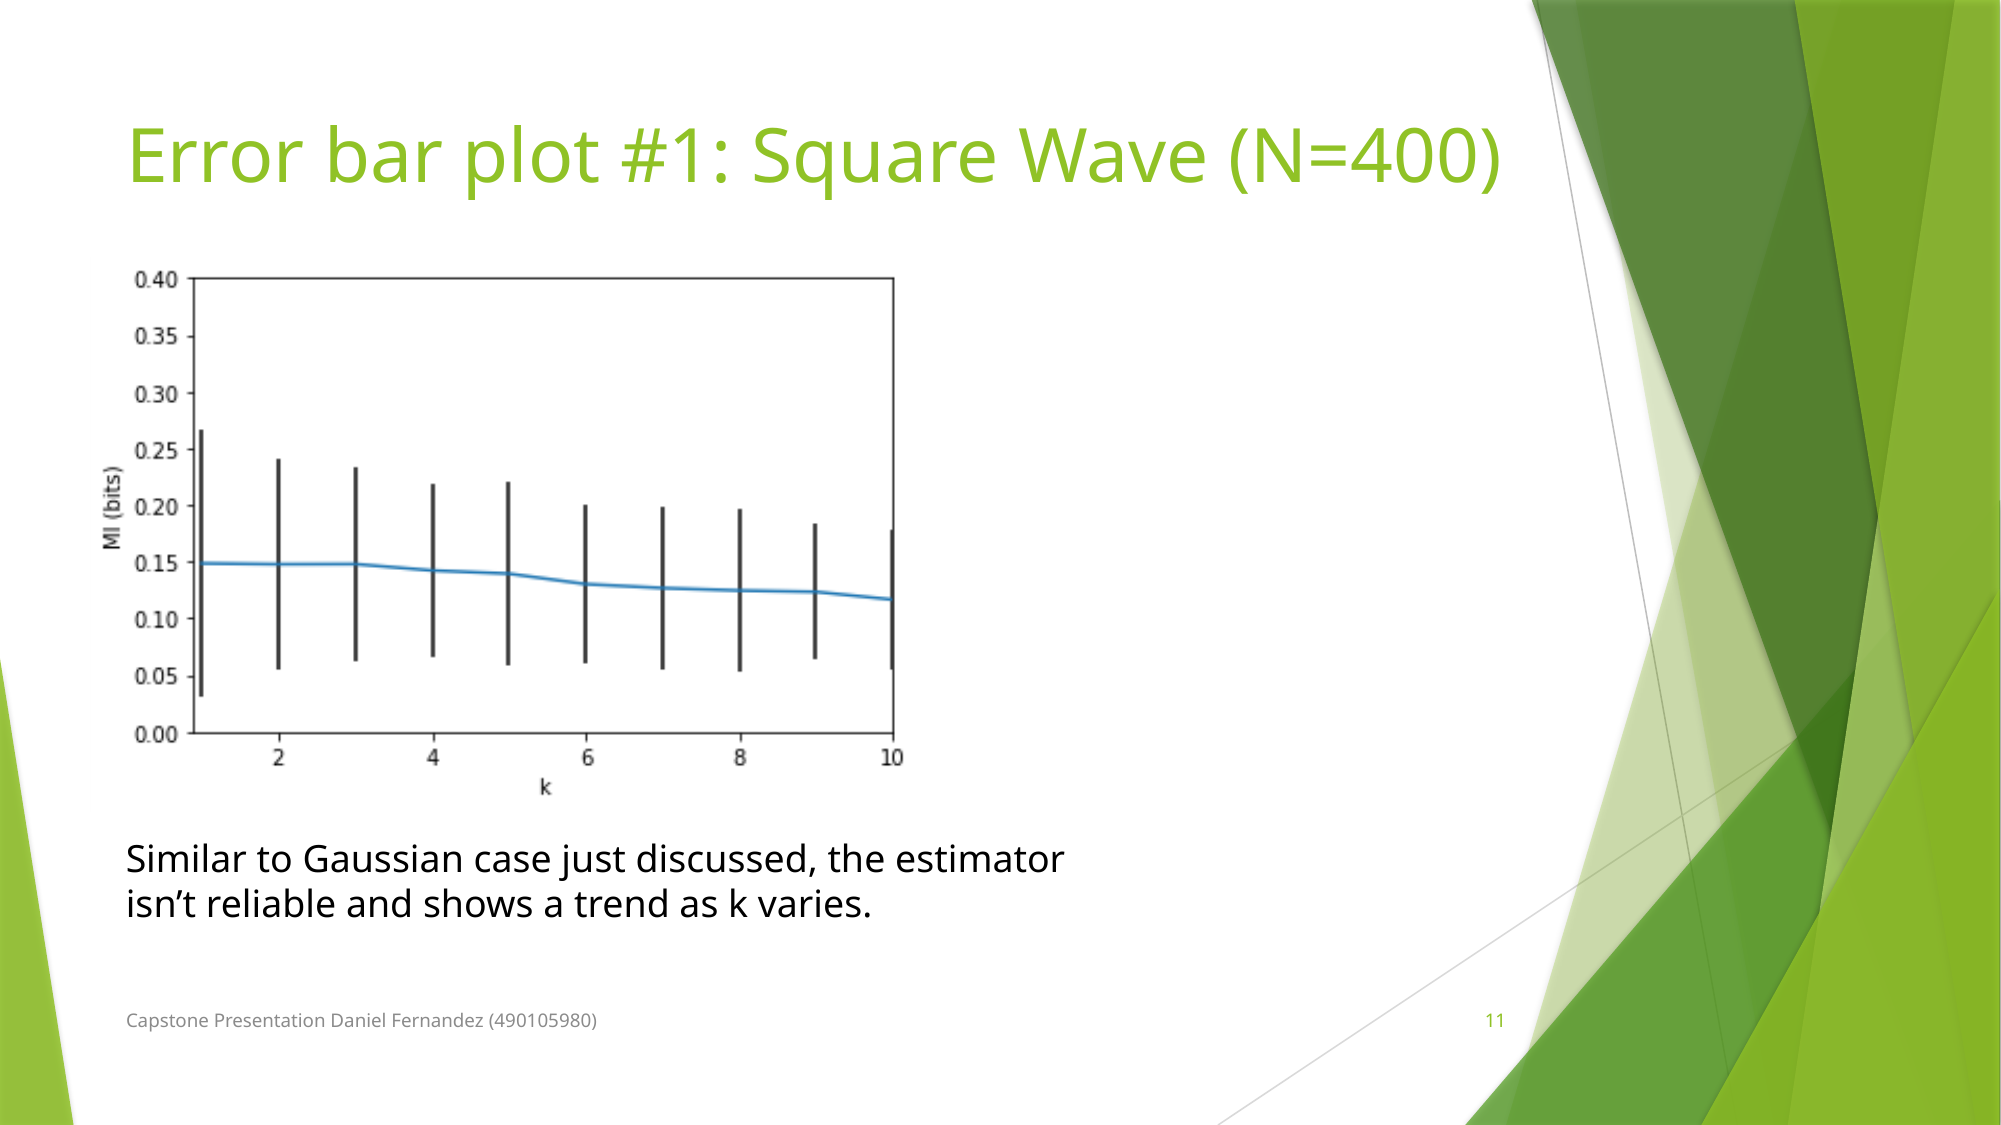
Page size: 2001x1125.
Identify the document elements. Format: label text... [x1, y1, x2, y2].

slide_number 11 [1409, 991, 1522, 1051]
footer Capstone Presentation Daniel Fernandez (490105980) [111, 991, 1145, 1051]
text_box Similar to Gaussian case just discussed, the estimator isn’t reliable and shows a trend as k varies. [111, 827, 1093, 933]
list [89, 256, 920, 812]
title Error bar plot #1: Square Wave (N=400) [111, 99, 1522, 283]
